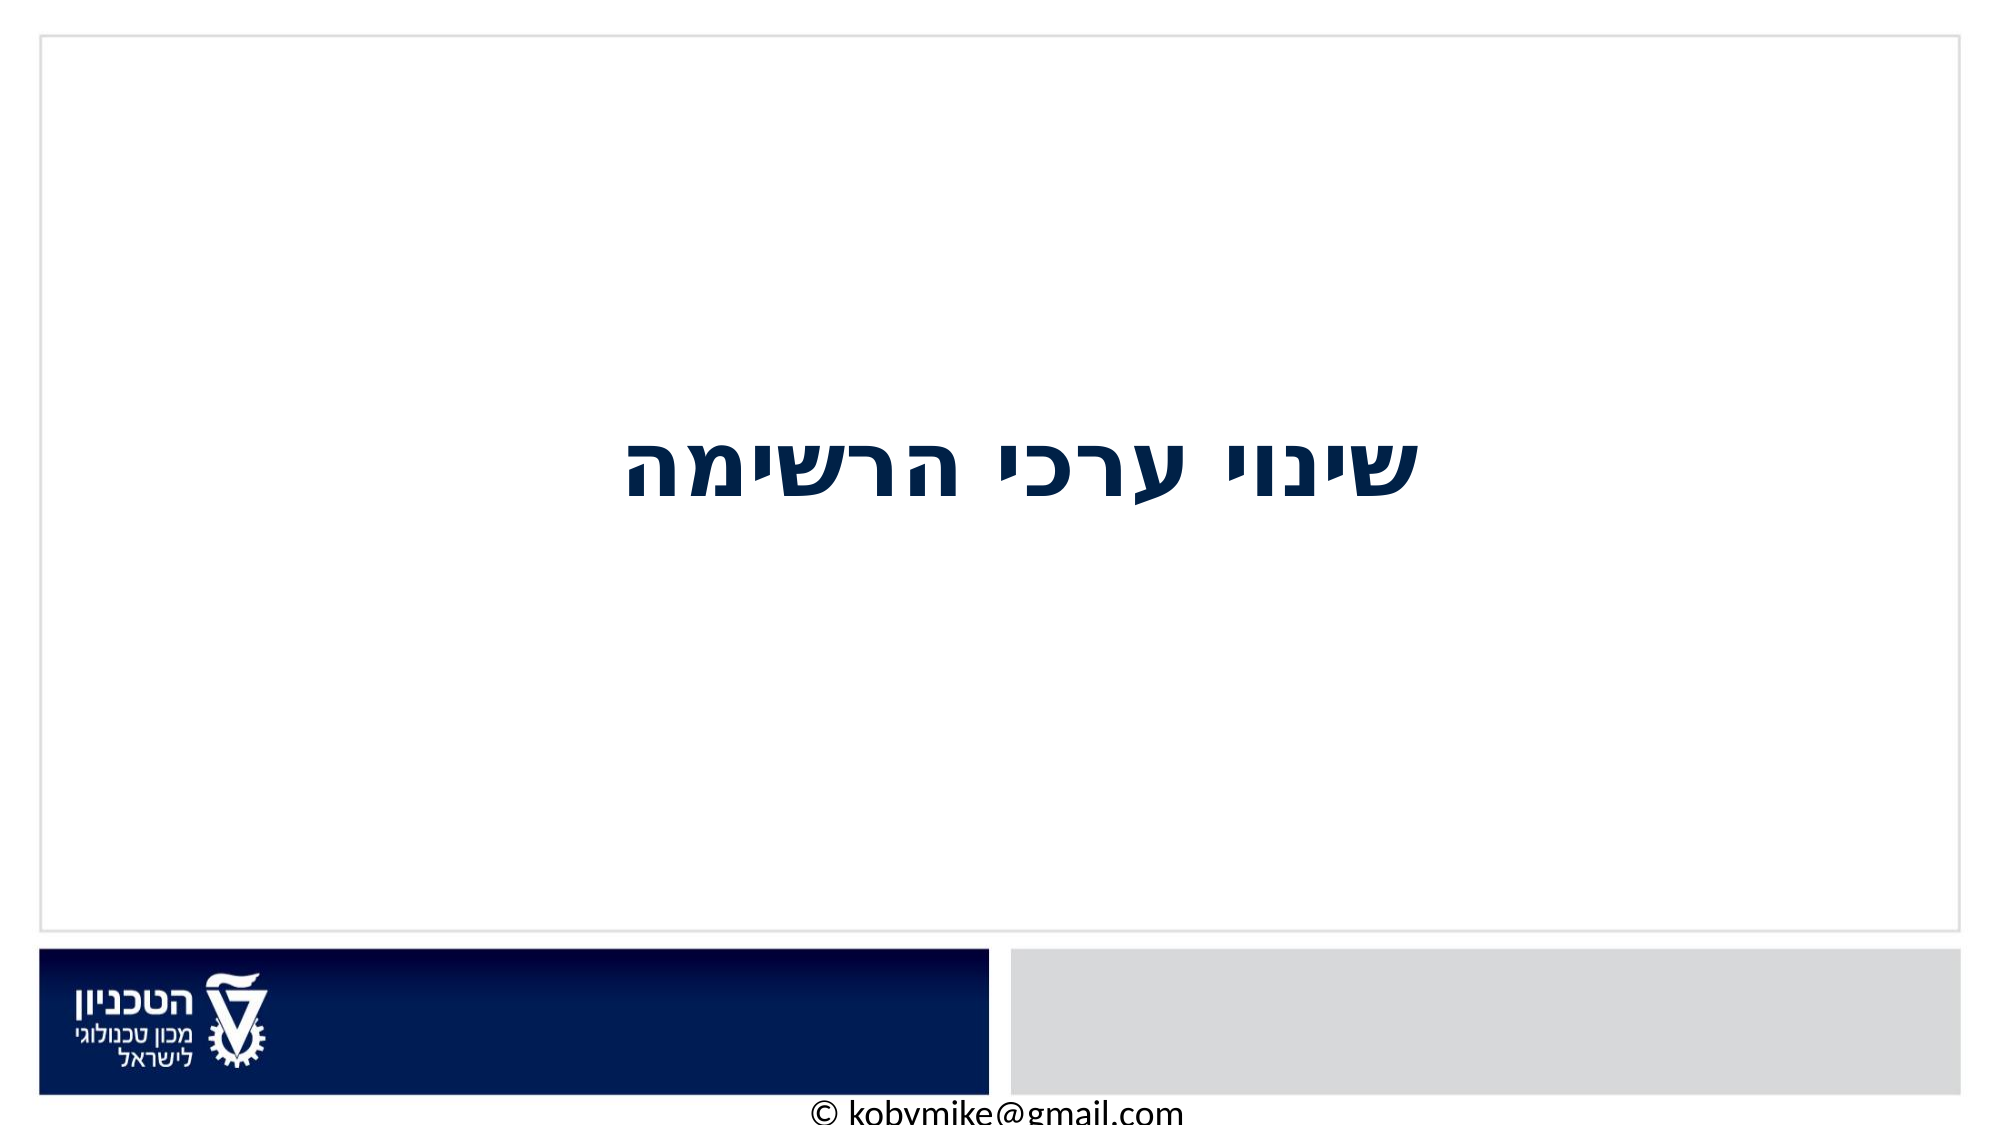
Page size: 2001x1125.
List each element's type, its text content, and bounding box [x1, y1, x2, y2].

picture [1006, 1111, 1013, 1121]
picture [965, 1117, 971, 1125]
picture [1160, 1110, 1167, 1125]
picture [1079, 1118, 1086, 1124]
picture [0, 0, 2000, 1125]
picture [926, 1110, 933, 1125]
picture [854, 1117, 860, 1125]
picture [1050, 1110, 1057, 1125]
picture [1139, 1110, 1149, 1124]
picture [1061, 1110, 1068, 1125]
picture [979, 1110, 988, 1115]
title שינוי ערכי הרשימה [75, 358, 1966, 576]
picture [937, 1110, 944, 1125]
picture [813, 1102, 835, 1125]
picture [1171, 1110, 1178, 1125]
picture [869, 1110, 879, 1124]
picture [1032, 1110, 1039, 1117]
picture [890, 1110, 899, 1124]
